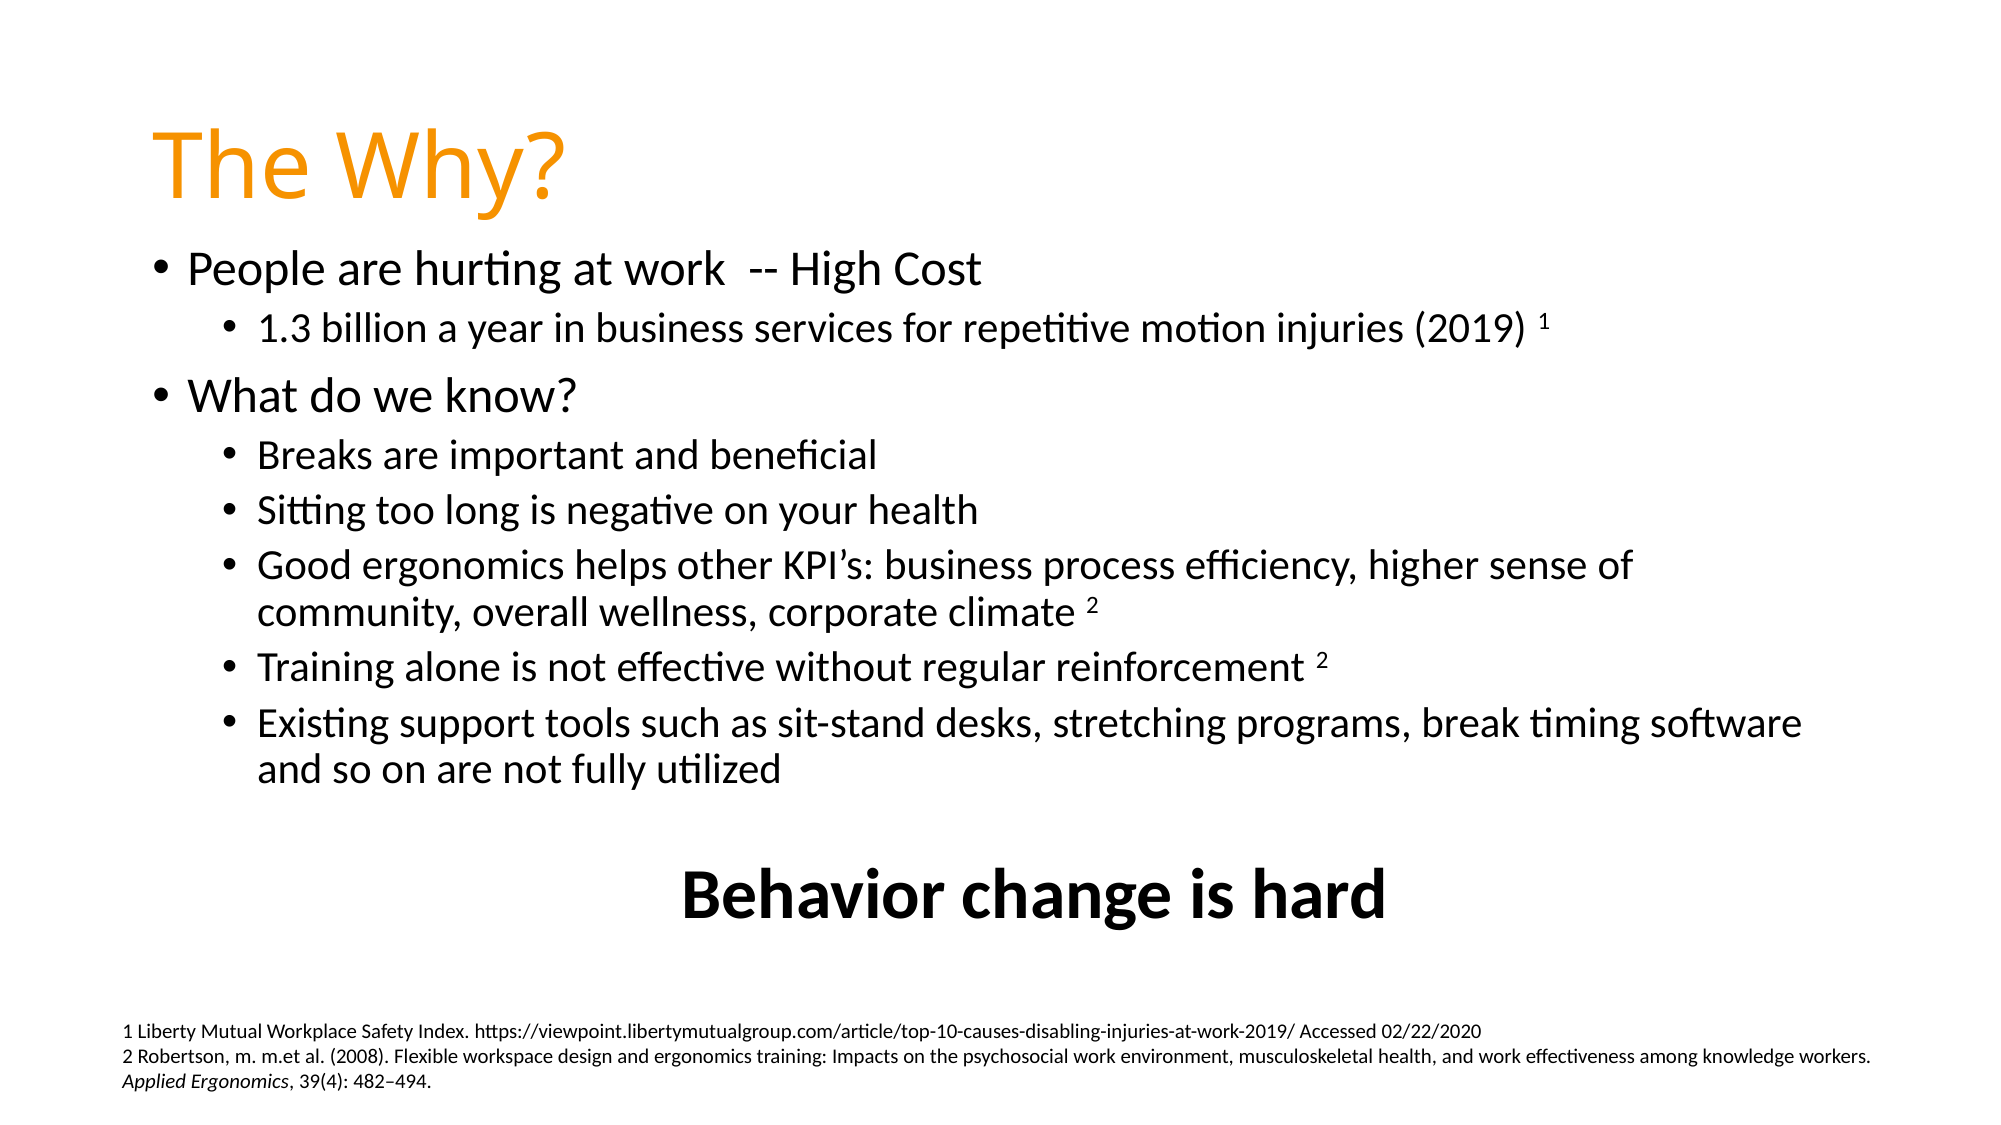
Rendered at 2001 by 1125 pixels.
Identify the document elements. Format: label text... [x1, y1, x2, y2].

title The Why? [137, 59, 1704, 234]
list People are hurting at work -- High Cost 1.3 billion a year in business services for repetitive motion injuries (2019) 1 What do we know? Breaks are important and beneficial Sitting too long is negative on your health Good ergonomics helps other KPI’s: business process efficiency, higher sense of community, overall wellness, corporate climate 2 Training alone is not effective without regular reinforcement 2 Existing support tools such as sit-stand desks, stretching programs, break timing software and so on are not fully utilized Behavior change is hard [137, 234, 1863, 949]
text_box 1 Liberty Mutual Workplace Safety Index. https://viewpoint.libertymutualgroup.com/article/top-10-causes-disabling-injuries-at-work-2019/ Accessed 02/22/2020 2 Robertson, m. m.et al. (2008). Flexible workspace design and ergonomics training: Impacts on the psychosocial work environment, musculoskeletal health, and work effectiveness among knowledge workers. Applied Ergonomics, 39(4): 482–494. [107, 1010, 1923, 1125]
